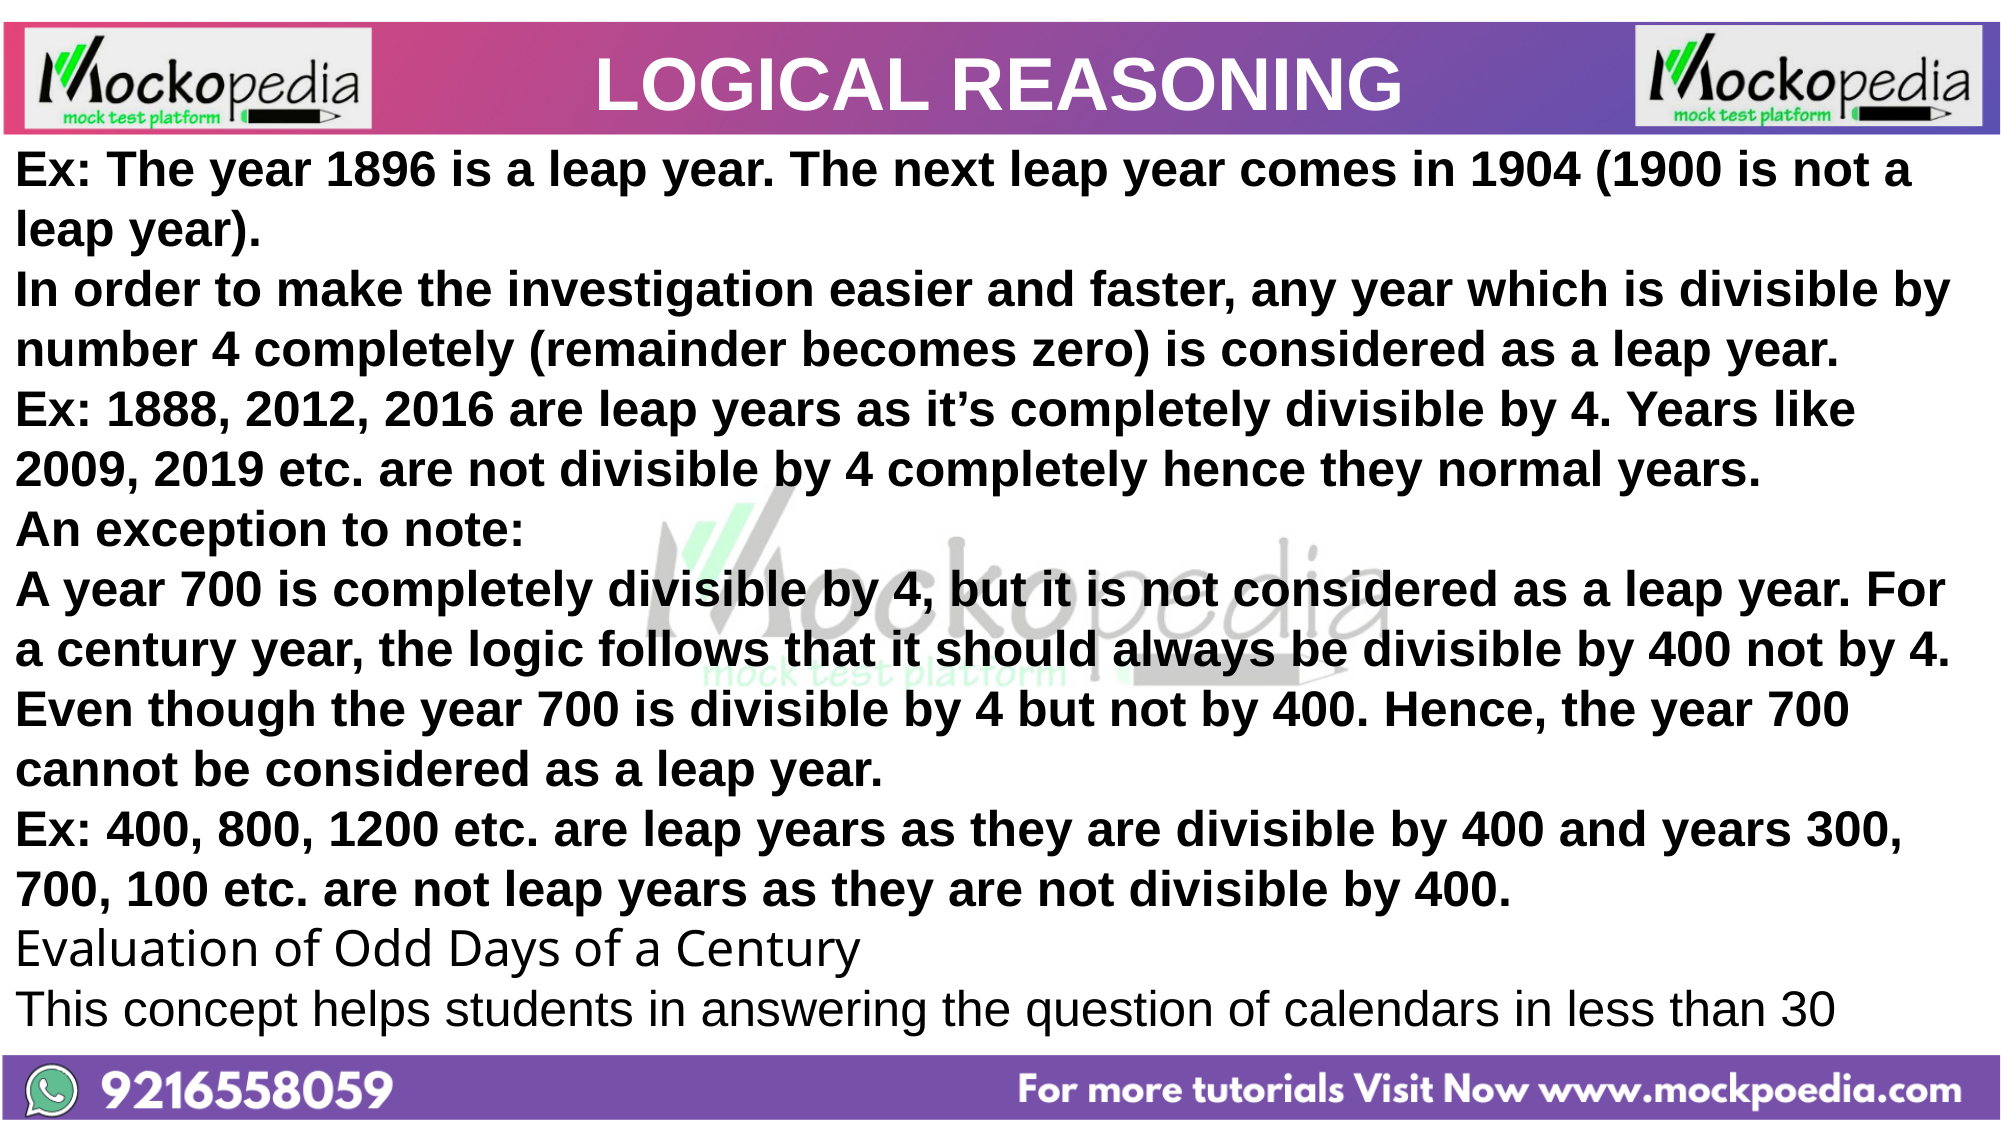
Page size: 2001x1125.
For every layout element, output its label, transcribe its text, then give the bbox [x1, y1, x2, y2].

title LOGICAL REASONING [41, 31, 1959, 126]
picture [0, 0, 2001, 1125]
text_box Ex: The year 1896 is a leap year. The next leap year comes in 1904 (1900 is not a leap year). In order to make the investigation easier and faster, any year which is divisible by number 4 completely (remainder becomes zero) is considered as a leap year. Ex: 1888, 2012, 2016 are leap years as it’s completely divisible by 4. Years like 2009, 2019 etc. are not divisible by 4 completely hence they normal years. An exception to note: A year 700 is completely divisible by 4, but it is not considered as a leap year. For a century year, the logic follows that it should always be divisible by 400 not by 4. Even though the year 700 is divisible by 4 but not by 400. Hence, the year 700 cannot be considered as a leap year. Ex: 400, 800, 1200 etc. are leap years as they are divisible by 400 and years 300, 700, 100 etc. are not leap years as they are not divisible by 400. Evaluation of Odd Days of a Century This concept helps students in answering the question of calendars in less than 30 [0, 129, 1971, 1125]
